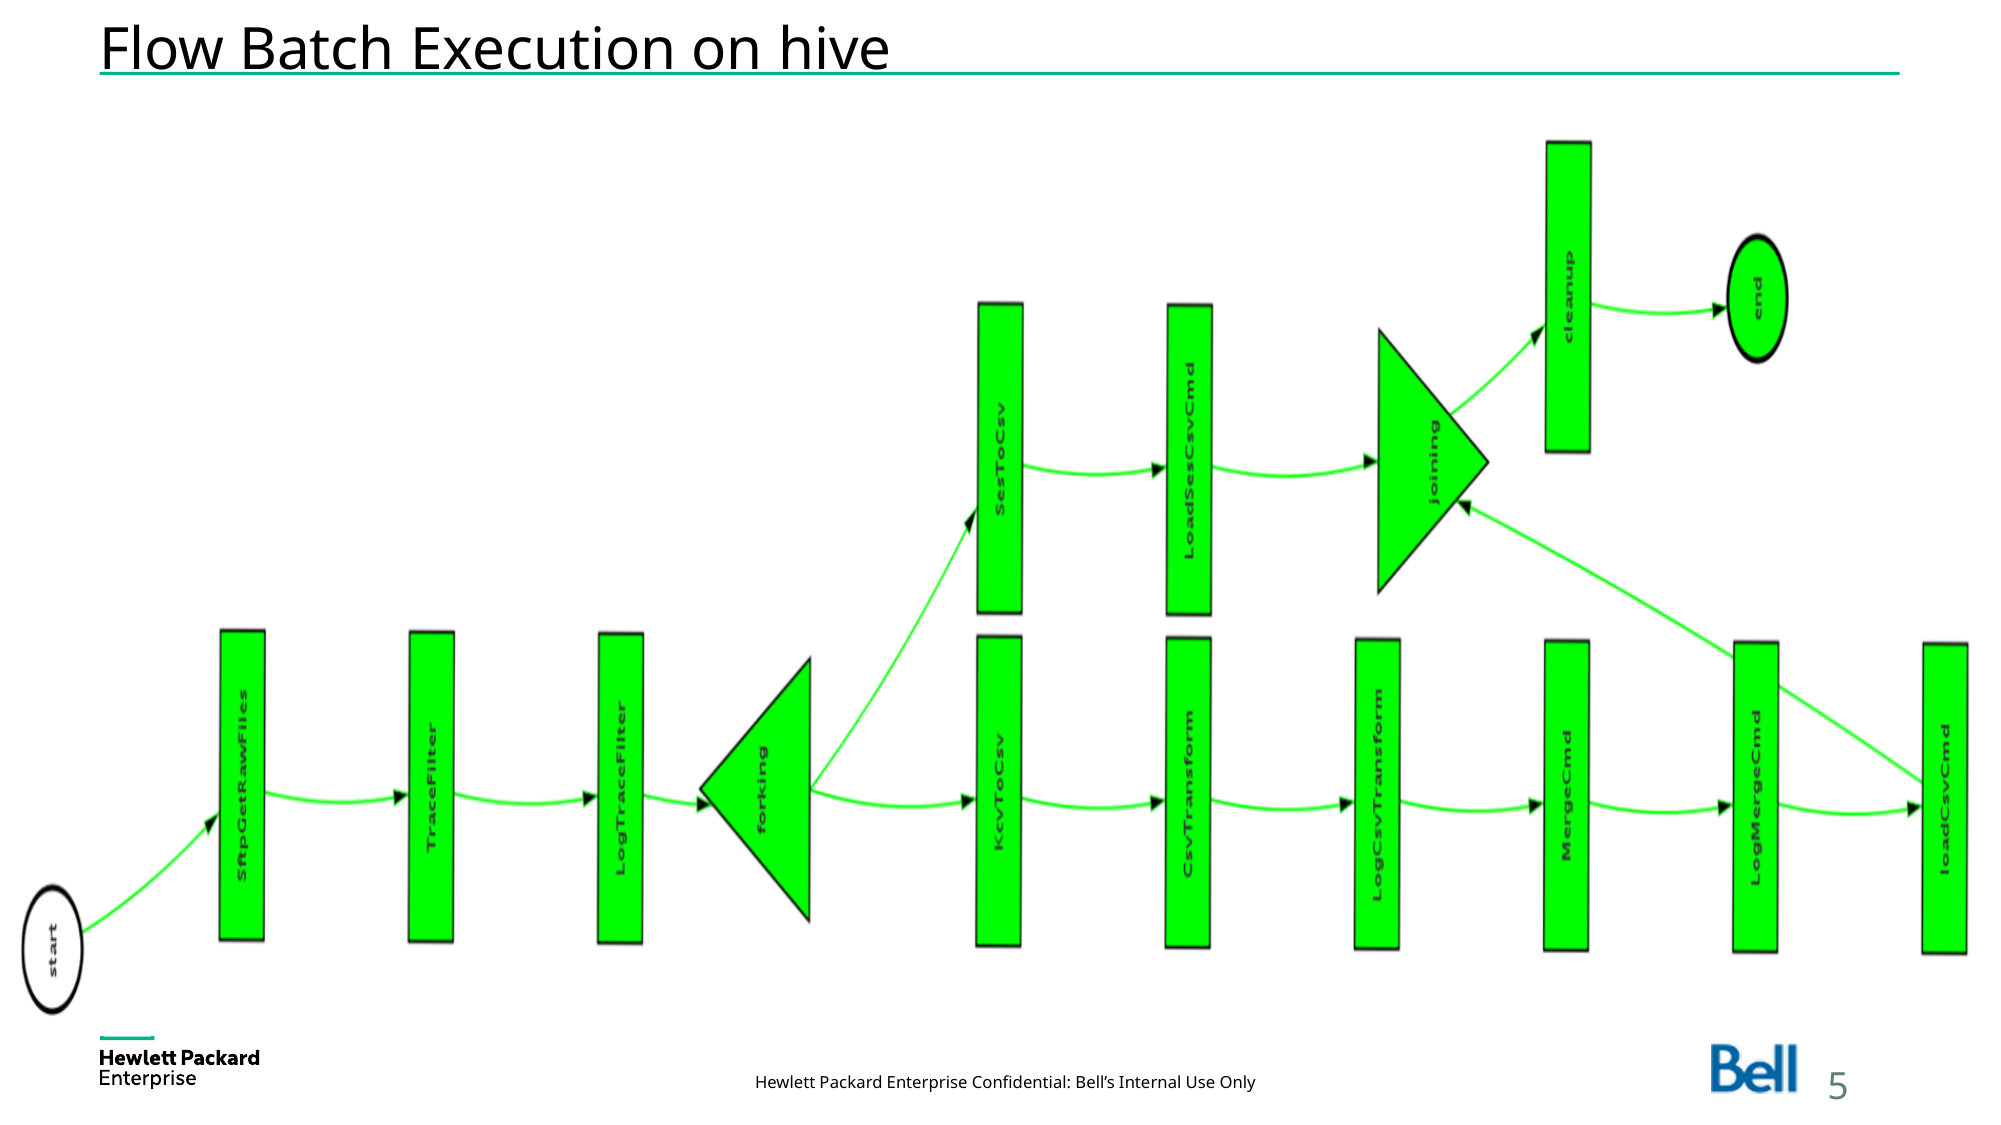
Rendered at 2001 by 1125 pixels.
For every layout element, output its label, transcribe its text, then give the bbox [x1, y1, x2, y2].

title Flow Batch Execution on hive [99, 19, 1899, 88]
slide_number 5 [1812, 1054, 1900, 1093]
picture [17, 88, 1981, 1109]
